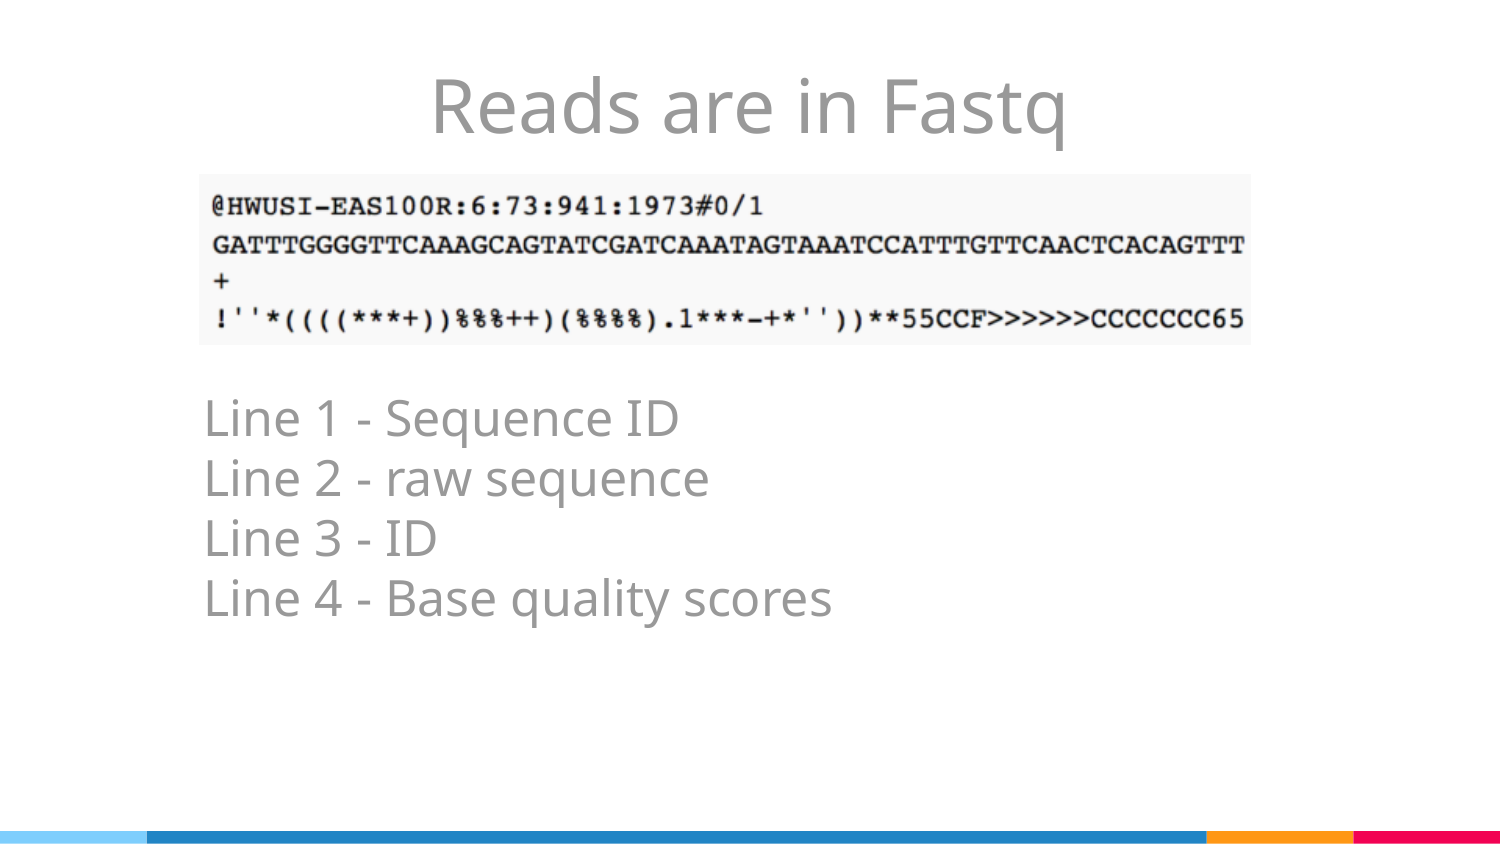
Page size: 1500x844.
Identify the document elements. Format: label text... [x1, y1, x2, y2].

picture [198, 173, 1251, 345]
title Reads are in Fastq [75, 33, 1425, 175]
text_box Line 1 - Sequence ID Line 2 - raw sequence Line 3 - ID Line 4 - Base quality scores [188, 371, 1357, 804]
